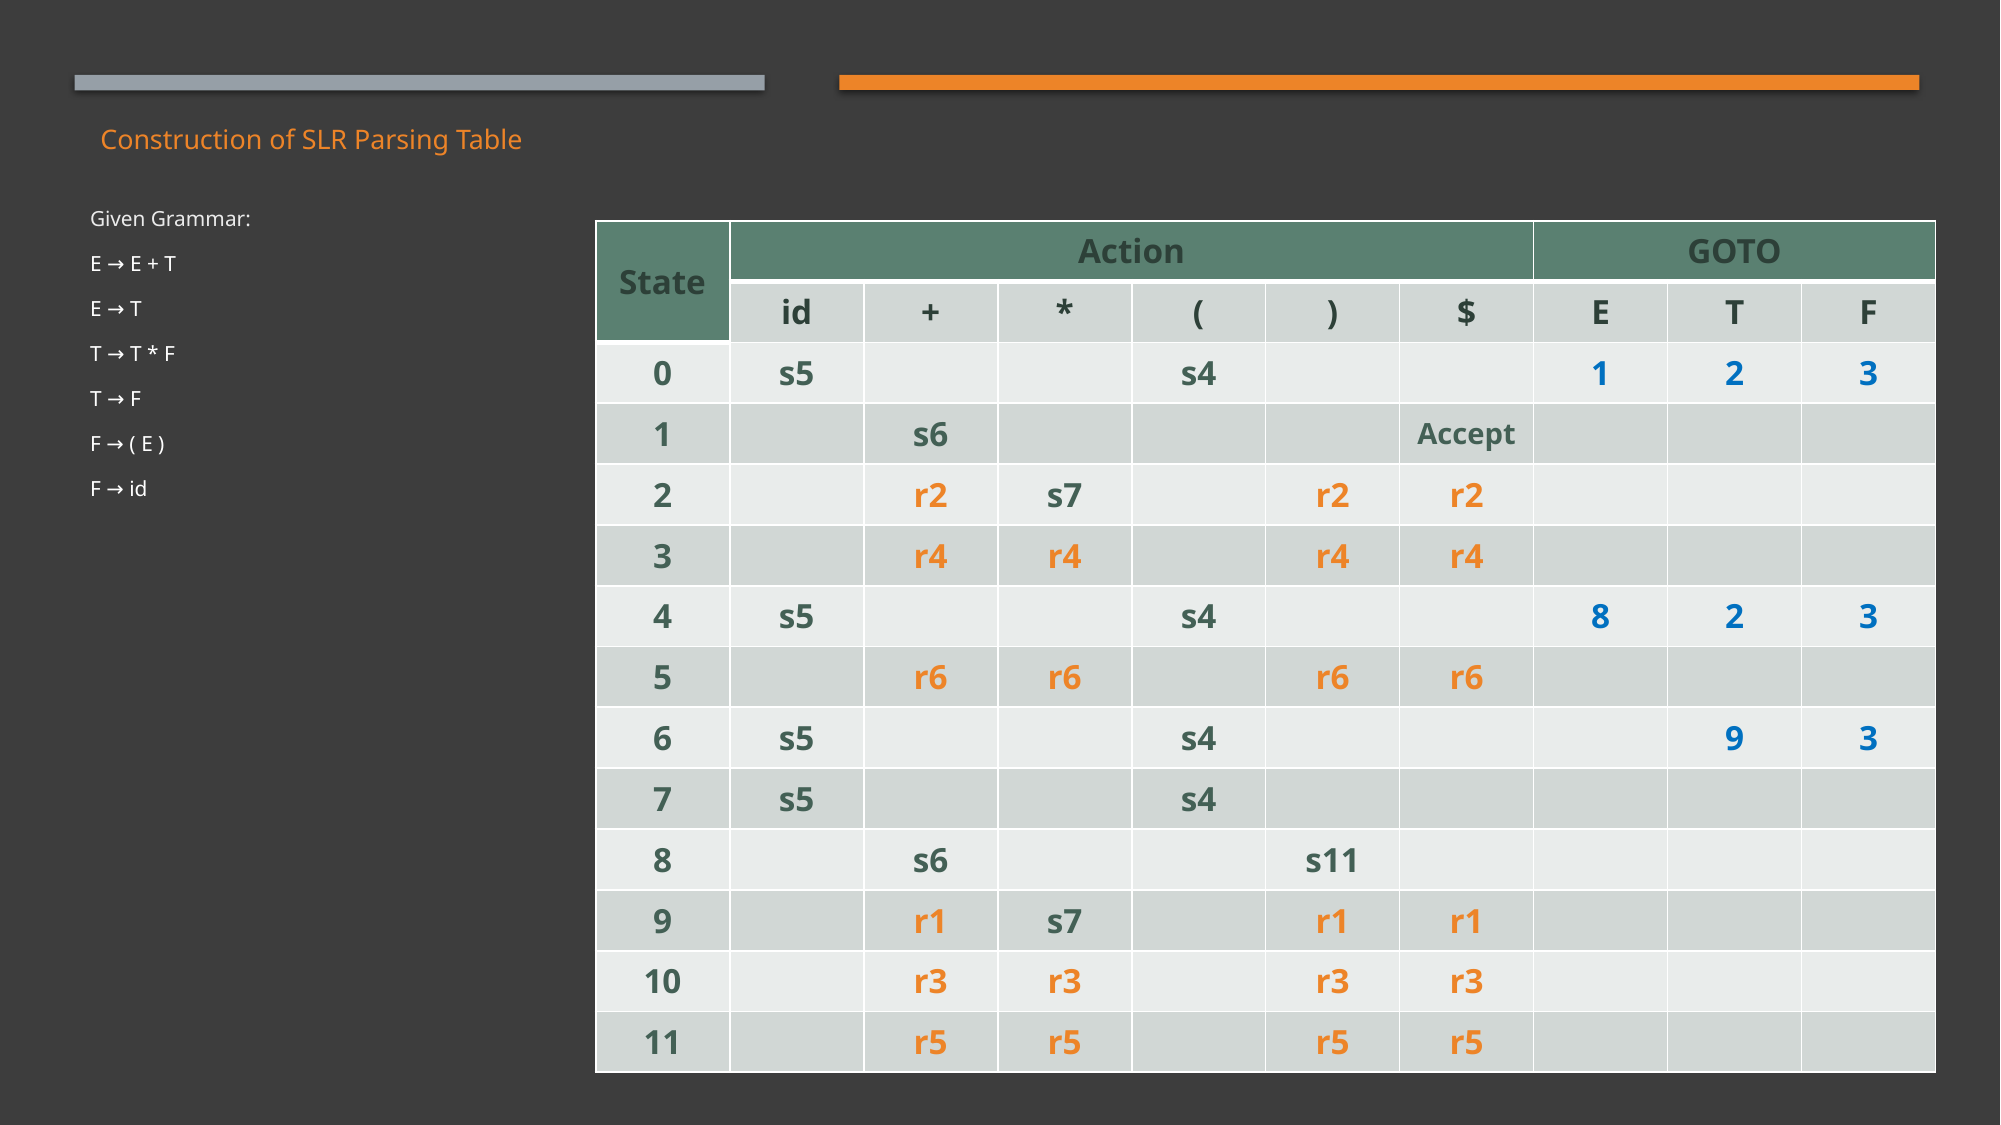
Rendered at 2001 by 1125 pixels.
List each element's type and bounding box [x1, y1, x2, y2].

table_cell [1668, 647, 1801, 706]
table_cell [731, 952, 863, 1011]
table_cell [597, 952, 729, 1011]
table_cell [865, 587, 997, 646]
table_cell [1400, 343, 1533, 402]
table_cell [999, 587, 1131, 646]
list [75, 195, 385, 512]
table_header [597, 222, 729, 340]
table_cell [999, 708, 1131, 767]
table_cell [1534, 952, 1667, 1011]
table_cell [865, 647, 997, 706]
table_cell [731, 284, 863, 342]
table_cell [1534, 647, 1667, 706]
table_cell [731, 830, 863, 889]
table_cell [1802, 830, 1935, 889]
table_cell [1266, 526, 1399, 585]
table_cell [865, 284, 997, 342]
table_cell [1400, 769, 1533, 828]
table_cell [1266, 647, 1399, 706]
table_cell [1266, 284, 1399, 342]
table_cell [1400, 647, 1533, 706]
table_cell [1534, 708, 1667, 767]
table_cell [1400, 284, 1533, 342]
table_cell [1400, 587, 1533, 646]
table_cell [1133, 465, 1265, 524]
table_cell [597, 891, 729, 950]
table_cell [865, 708, 997, 767]
table_cell [1534, 404, 1667, 463]
table_cell [1266, 343, 1399, 402]
table_cell [1802, 526, 1935, 585]
table_cell [865, 830, 997, 889]
table_cell [1534, 526, 1667, 585]
table_cell [1266, 465, 1399, 524]
table_cell [1534, 769, 1667, 828]
table_cell [1133, 952, 1265, 1011]
table_cell [597, 708, 729, 767]
table_cell [999, 769, 1131, 828]
table_cell [1534, 891, 1667, 950]
table_cell [731, 587, 863, 646]
table_cell [1266, 891, 1399, 950]
table_cell [1400, 465, 1533, 524]
table_cell [1534, 1012, 1667, 1071]
table_cell [1668, 465, 1801, 524]
table_cell [597, 345, 729, 402]
table_cell [1133, 343, 1265, 402]
table_cell [731, 465, 863, 524]
table_cell [1133, 284, 1265, 342]
table_cell [1400, 952, 1533, 1011]
table_cell [1400, 830, 1533, 889]
table_cell [1133, 708, 1265, 767]
text_box [0, 0, 2000, 1125]
table_cell [1802, 587, 1935, 646]
table_cell [1133, 891, 1265, 950]
table_cell [1668, 708, 1801, 767]
table_cell [1534, 587, 1667, 646]
table_cell [1266, 830, 1399, 889]
table_cell [1400, 1012, 1533, 1071]
table_cell [1802, 343, 1935, 402]
table_cell [597, 587, 729, 646]
table_cell [1400, 526, 1533, 585]
table_cell [999, 830, 1131, 889]
table_cell [731, 526, 863, 585]
table_cell [865, 769, 997, 828]
table_cell [1802, 769, 1935, 828]
table_cell [999, 526, 1131, 585]
table_cell [865, 952, 997, 1011]
table_cell [1802, 891, 1935, 950]
table_cell [1133, 647, 1265, 706]
table_cell [865, 404, 997, 463]
table_cell [1668, 587, 1801, 646]
table_header [1534, 222, 1935, 279]
table_cell [865, 526, 997, 585]
table_cell [1668, 769, 1801, 828]
table_header [731, 222, 1533, 279]
table_cell [1534, 465, 1667, 524]
table_cell [731, 891, 863, 950]
table_cell [731, 708, 863, 767]
table_cell [1133, 587, 1265, 646]
table_cell [1668, 343, 1801, 402]
table_cell [865, 465, 997, 524]
table_cell [1668, 891, 1801, 950]
table_cell [597, 830, 729, 889]
table_cell [597, 404, 729, 463]
table_cell [1400, 404, 1533, 463]
table_cell [999, 891, 1131, 950]
table_cell [865, 891, 997, 950]
table_cell [597, 526, 729, 585]
table_cell [731, 647, 863, 706]
table_cell [999, 1012, 1131, 1071]
table_cell [731, 769, 863, 828]
table_cell [1266, 587, 1399, 646]
table_cell [1668, 952, 1801, 1011]
table_cell [999, 952, 1131, 1011]
table_cell [1802, 708, 1935, 767]
table_cell [1133, 404, 1265, 463]
table_cell [1534, 830, 1667, 889]
table_cell [1133, 526, 1265, 585]
table_cell [1668, 404, 1801, 463]
table_cell [1668, 1012, 1801, 1071]
table_cell [731, 1012, 863, 1071]
table_cell [1802, 952, 1935, 1011]
title [85, 103, 612, 175]
table_cell [865, 1012, 997, 1071]
table_cell [999, 647, 1131, 706]
table_cell [1133, 830, 1265, 889]
table_cell [1802, 404, 1935, 463]
table_cell [597, 769, 729, 828]
table_cell [1802, 647, 1935, 706]
table_cell [1668, 284, 1801, 342]
table_cell [999, 465, 1131, 524]
table_cell [1534, 343, 1667, 402]
table_cell [597, 1012, 729, 1071]
table_cell [1802, 1012, 1935, 1071]
table_cell [1266, 708, 1399, 767]
table_cell [999, 404, 1131, 463]
table_cell [999, 284, 1131, 342]
table_cell [1266, 769, 1399, 828]
table_cell [597, 465, 729, 524]
table_cell [1133, 1012, 1265, 1071]
table_cell [865, 343, 997, 402]
table_cell [1668, 830, 1801, 889]
table_cell [1802, 465, 1935, 524]
table_cell [597, 647, 729, 706]
table_cell [1266, 404, 1399, 463]
table_cell [731, 404, 863, 463]
table_cell [731, 343, 863, 402]
table_cell [1266, 952, 1399, 1011]
table_cell [1668, 526, 1801, 585]
table_cell [999, 343, 1131, 402]
table_cell [1133, 769, 1265, 828]
table_cell [1534, 284, 1667, 342]
table_cell [1266, 1012, 1399, 1071]
table_cell [1802, 284, 1935, 342]
table_cell [1400, 708, 1533, 767]
table_cell [1400, 891, 1533, 950]
